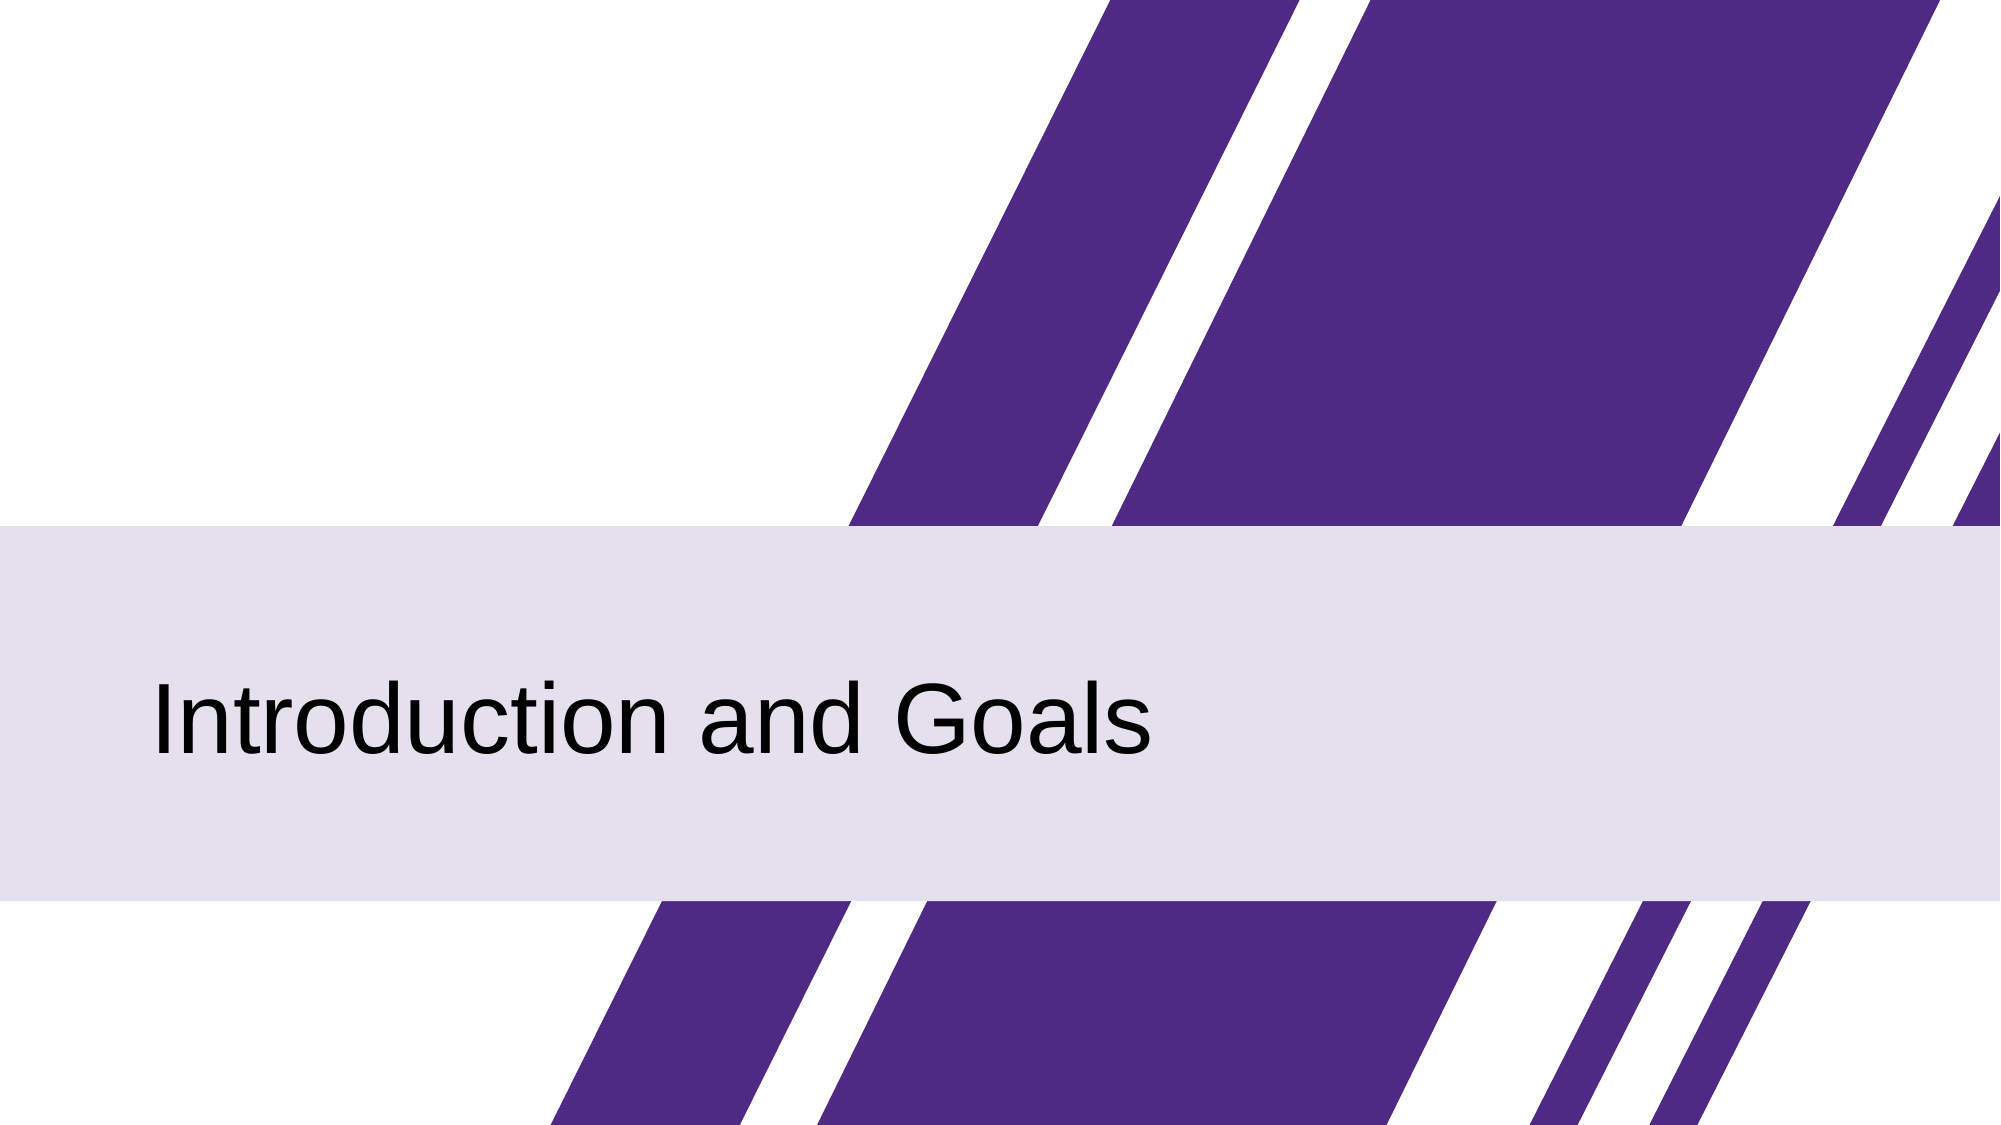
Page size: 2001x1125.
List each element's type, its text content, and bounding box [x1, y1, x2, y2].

text_box Introduction and Goals [0, 526, 2000, 902]
text_box [1647, 902, 1813, 1125]
text_box [1110, 0, 1942, 526]
text_box [846, 0, 1302, 526]
text_box [1950, 431, 2000, 526]
text_box [1527, 902, 1693, 1125]
text_box [815, 902, 1499, 1125]
text_box [548, 902, 853, 1125]
text_box [1831, 195, 2000, 526]
